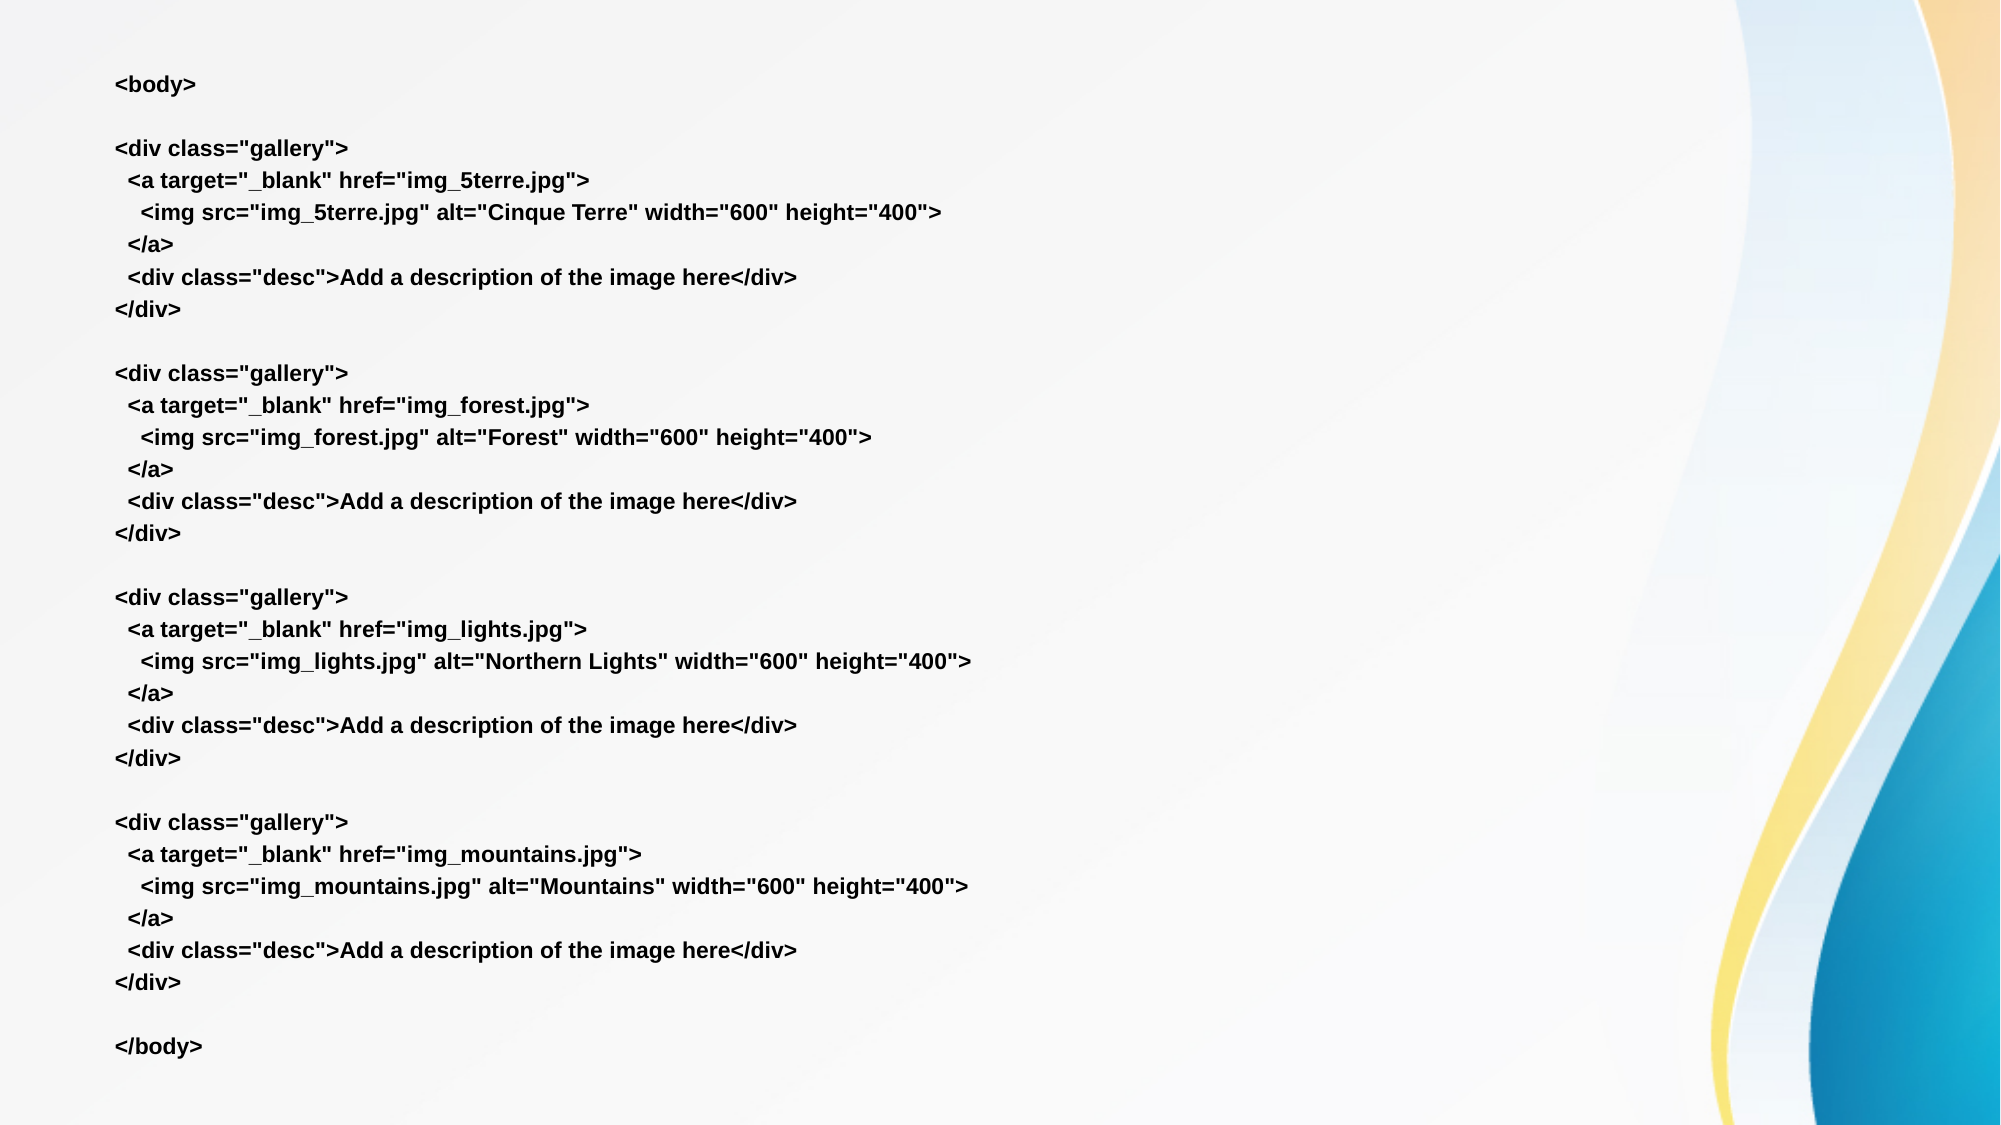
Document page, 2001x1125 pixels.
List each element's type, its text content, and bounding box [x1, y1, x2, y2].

list <body> <div class="gallery"> <a target="_blank" href="img_5terre.jpg"> <img src="img_5terre.jpg" alt="Cinque Terre" width="600" height="400"> </a> <div class="desc">Add a description of the image here</div> </div> <div class="gallery"> <a target="_blank" href="img_forest.jpg"> <img src="img_forest.jpg" alt="Forest" width="600" height="400"> </a> <div class="desc">Add a description of the image here</div> </div> <div class="gallery"> <a target="_blank" href="img_lights.jpg"> <img src="img_lights.jpg" alt="Northern Lights" width="600" height="400"> </a> <div class="desc">Add a description of the image here</div> </div> <div class="gallery"> <a target="_blank" href="img_mountains.jpg"> <img src="img_mountains.jpg" alt="Mountains" width="600" height="400"> </a> <div class="desc">Add a description of the image here</div> </div> </body> [99, 62, 1901, 1064]
picture [0, 0, 2001, 1125]
